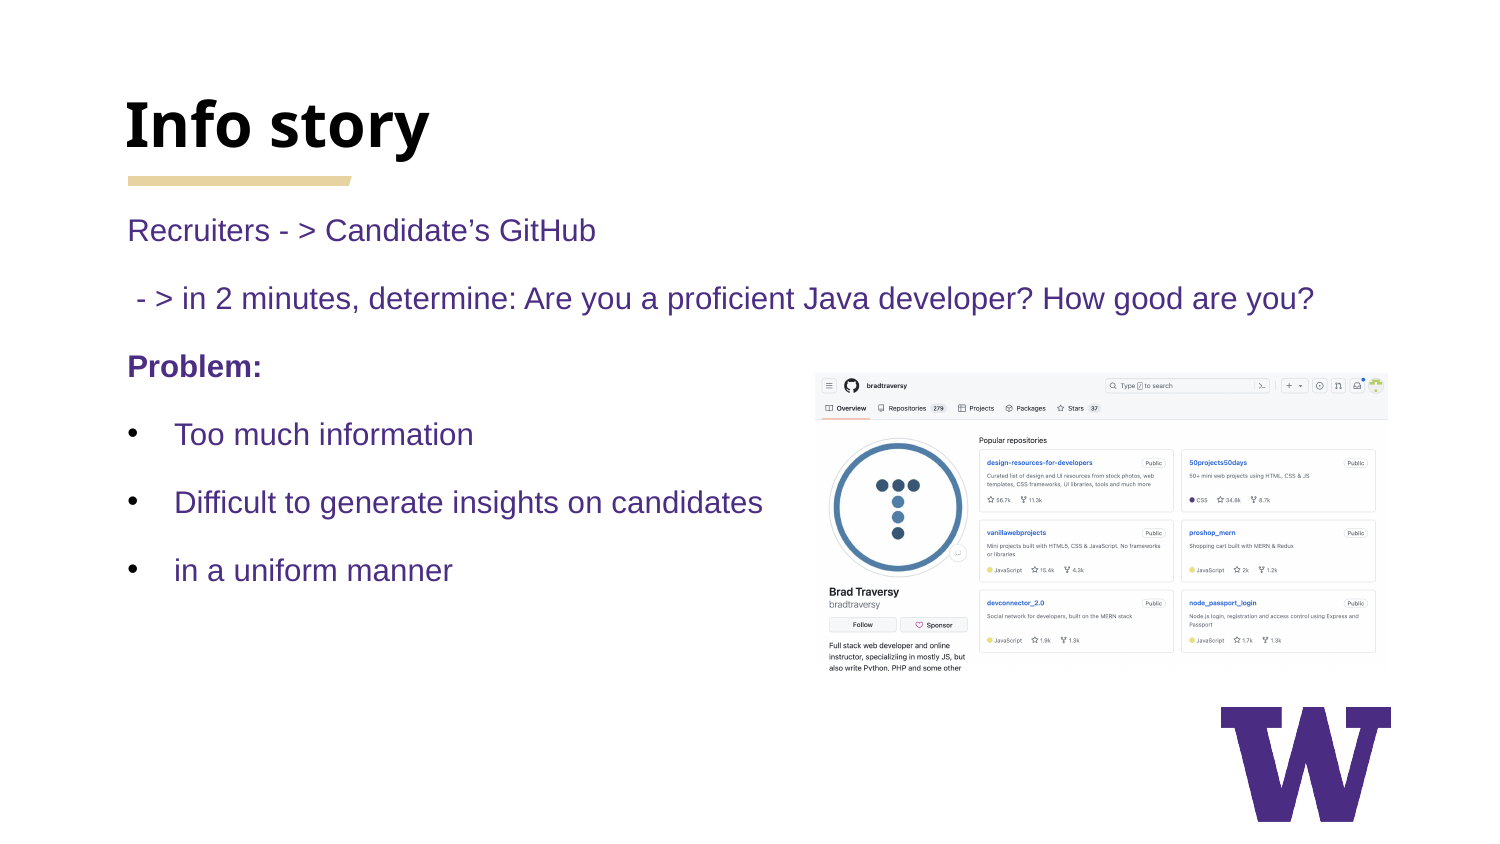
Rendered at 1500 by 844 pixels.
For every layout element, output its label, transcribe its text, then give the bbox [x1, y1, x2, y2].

picture [1221, 707, 1391, 822]
picture [815, 373, 1388, 672]
title Info story [110, 45, 1453, 168]
picture [128, 176, 352, 186]
text_box Recruiters - > Candidate’s GitHub - > in 2 minutes, determine: Are you a proficient Java developer? How good are you? Problem: Too much information Difficult to generate insights on candidates in a uniform manner [112, 189, 1388, 603]
